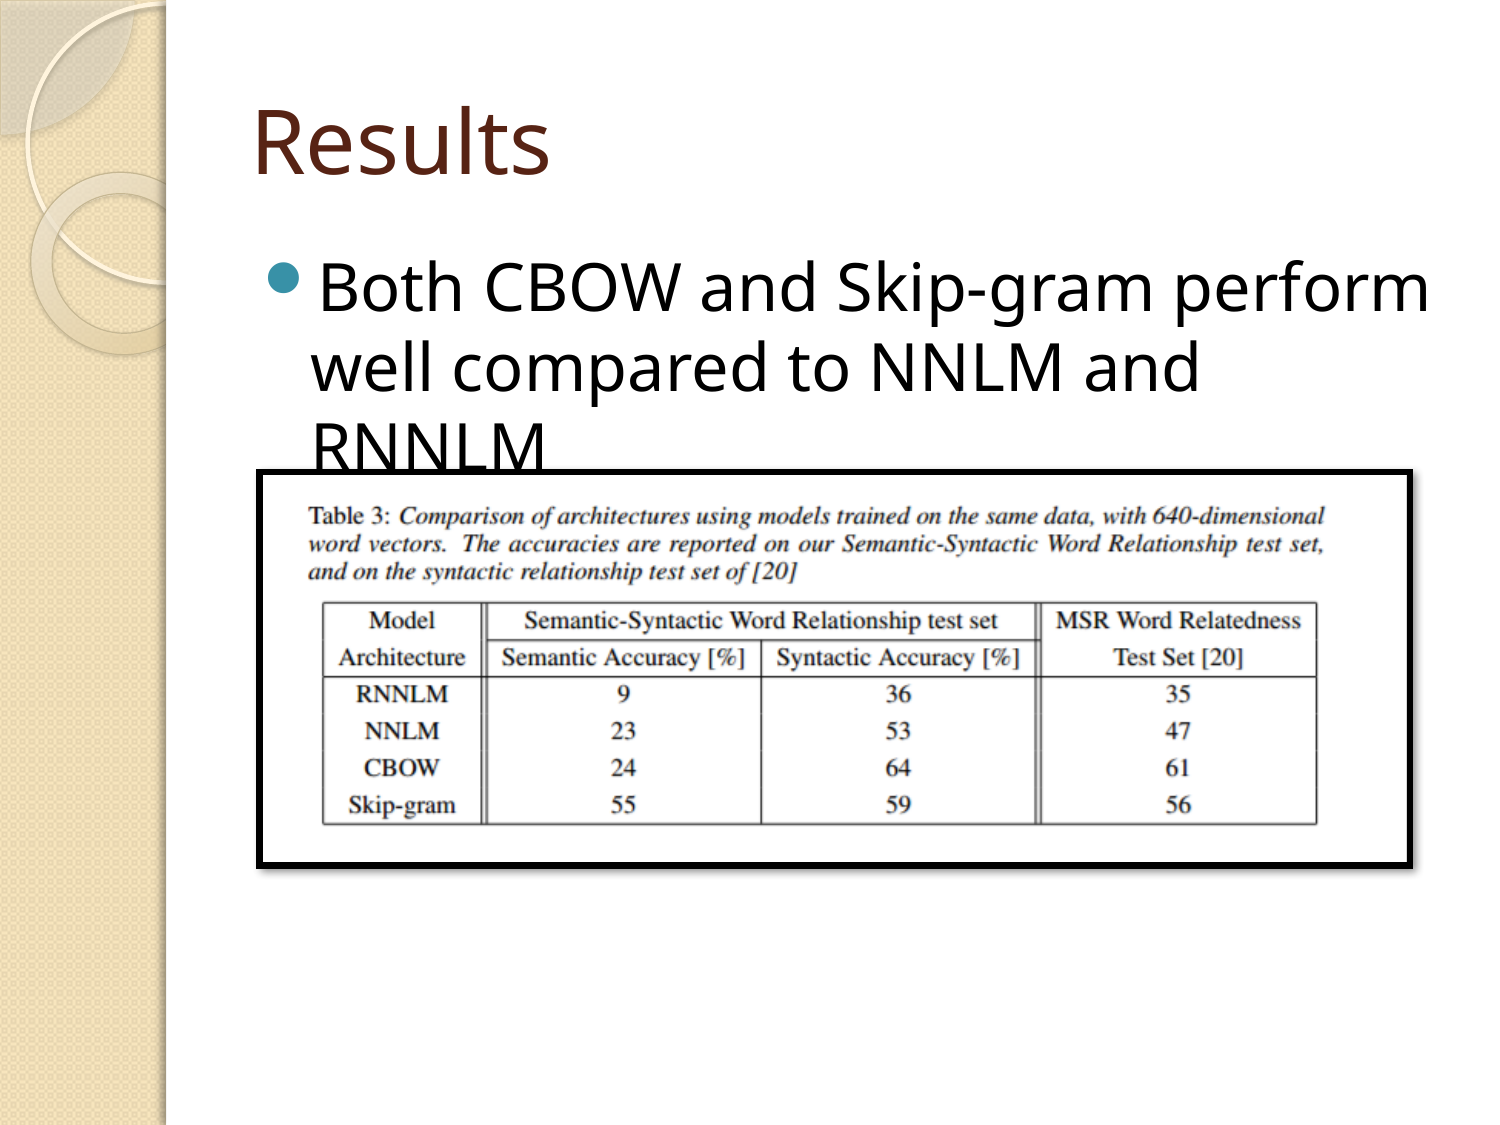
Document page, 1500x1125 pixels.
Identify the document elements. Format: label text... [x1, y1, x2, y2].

list Both CBOW and Skip-gram perform well compared to NNLM and RNNLM [235, 237, 1466, 1025]
picture [262, 474, 1407, 863]
title Results [235, 45, 1466, 233]
